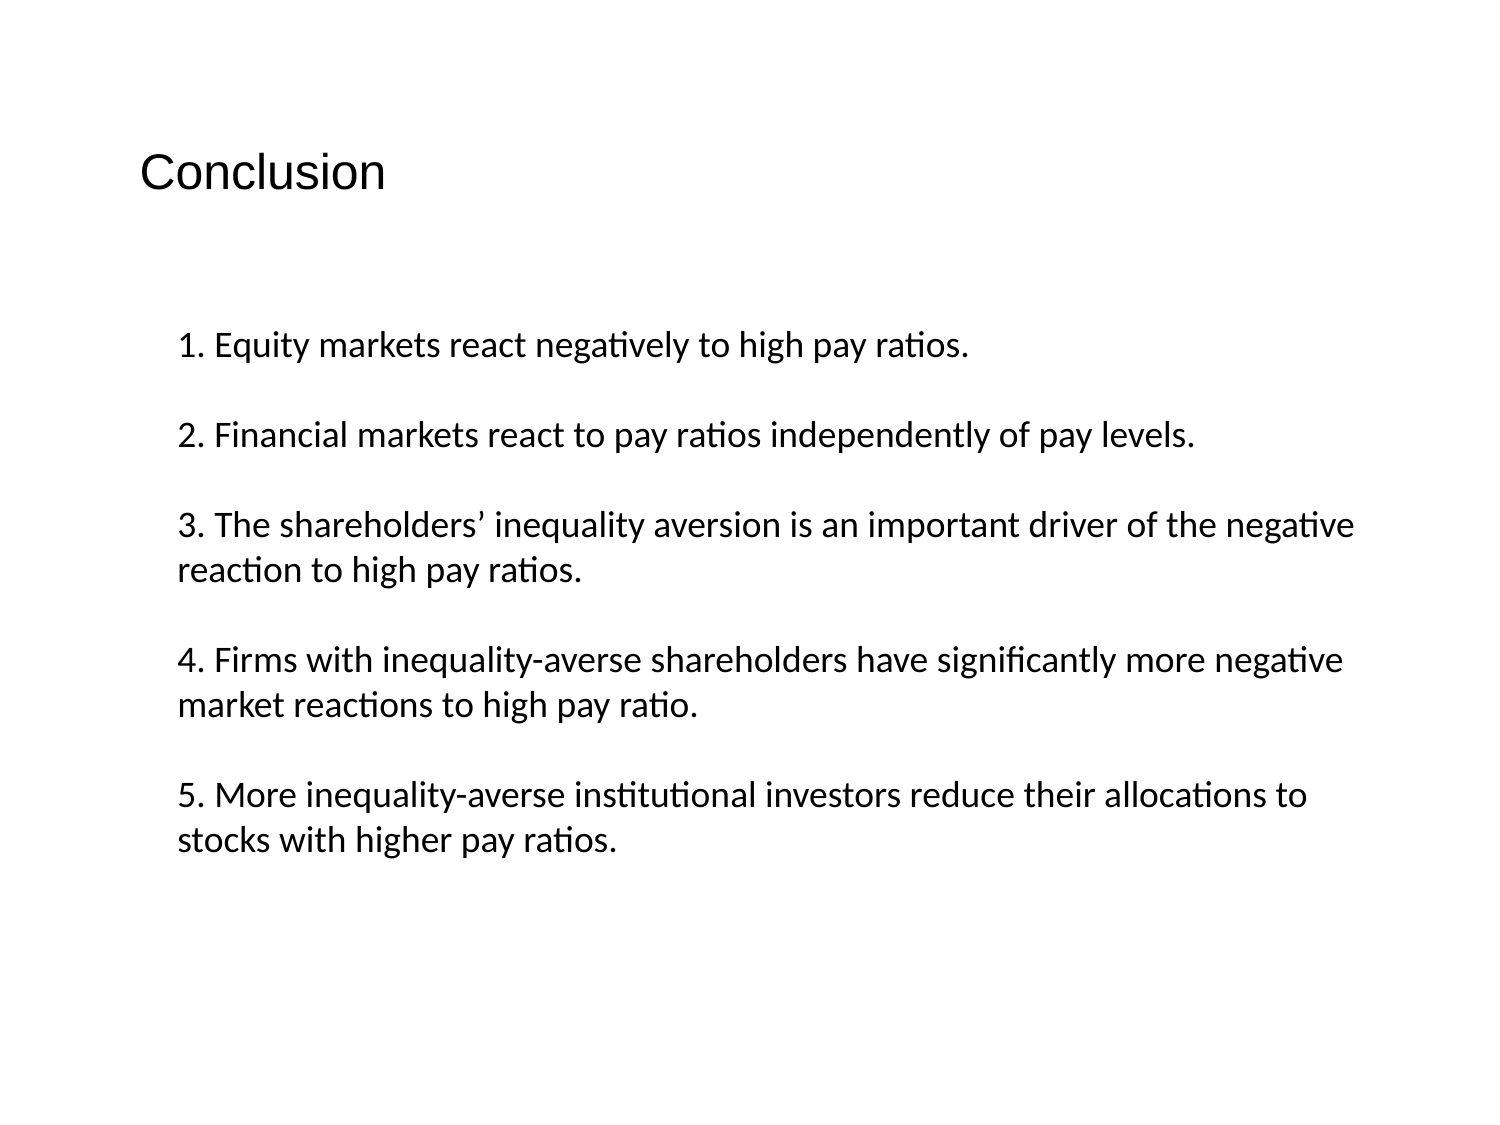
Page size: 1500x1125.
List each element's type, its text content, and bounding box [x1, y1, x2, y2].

text_box 1. Equity markets react negatively to high pay ratios. 2. Financial markets react to pay ratios independently of pay levels. 3. The shareholders’ inequality aversion is an important driver of the negative reaction to high pay ratios. 4. Firms with inequality-averse shareholders have significantly more negative market reactions to high pay ratio. 5. More inequality-averse institutional investors reduce their allocations to stocks with higher pay ratios. [162, 312, 1406, 868]
title Conclusion [137, 137, 1467, 328]
